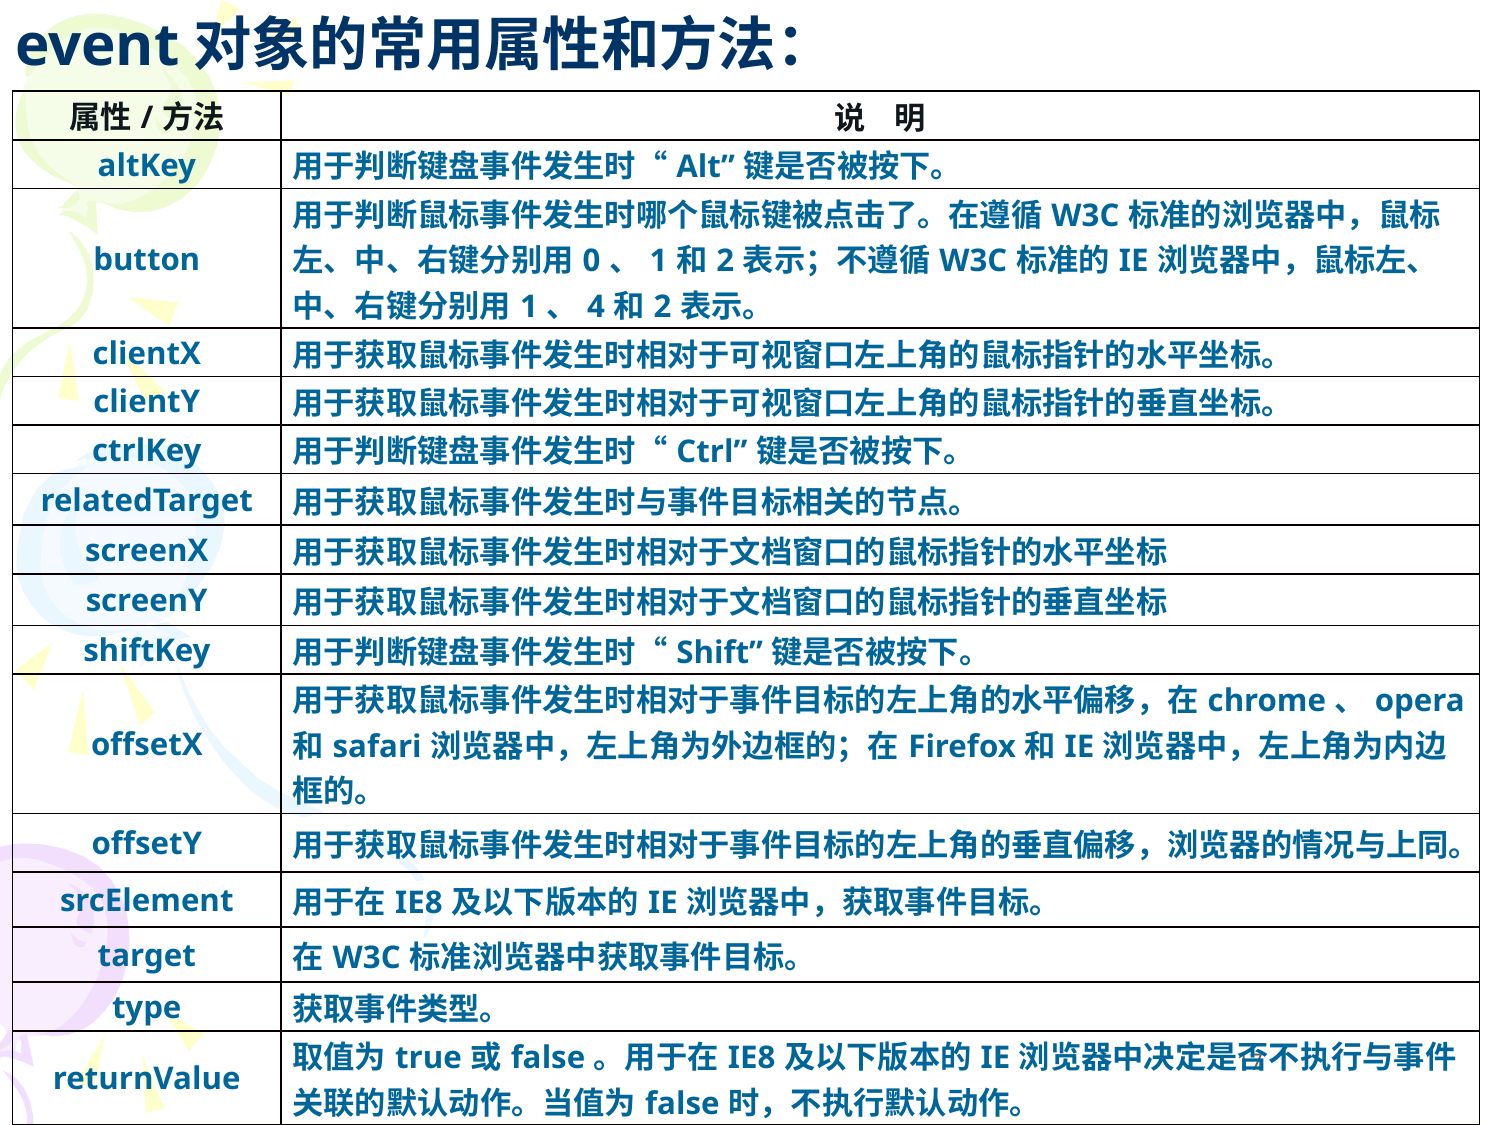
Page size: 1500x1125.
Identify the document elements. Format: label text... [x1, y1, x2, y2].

table_cell 取值为true或false。用于在IE8及以下版本的IE浏览器中决定是否不执行与事件关联的默认动作。当值为false时，不执行默认动作。 [282, 1032, 1479, 1124]
table_cell 用于在IE8及以下版本的IE浏览器中，获取事件目标。 [282, 873, 1479, 926]
table_cell 用于判断键盘事件发生时“Shift”键是否被按下。 [282, 626, 1479, 673]
table_cell target [13, 928, 280, 981]
table_cell 用于获取鼠标事件发生时相对于事件目标的左上角的水平偏移，在chrome、opera和safari浏览器中，左上角为外边框的；在Firefox和IE浏览器中，左上角为内边框的。 [282, 675, 1479, 813]
table_cell type [13, 983, 280, 1030]
table_cell 用于获取鼠标事件发生时与事件目标相关的节点。 [282, 474, 1479, 524]
table_cell clientY [13, 377, 280, 424]
table_cell shiftKey [13, 626, 280, 673]
table_header 说 明 [282, 92, 1479, 139]
table_cell 用于获取鼠标事件发生时相对于事件目标的左上角的垂直偏移，浏览器的情况与上同。 [282, 814, 1479, 871]
table_cell clientX [13, 329, 280, 376]
table_cell 用于判断键盘事件发生时“Ctrl”键是否被按下。 [282, 426, 1479, 473]
table_cell button [13, 189, 280, 327]
table_cell 获取事件类型。 [282, 983, 1479, 1030]
table_cell relatedTarget [13, 474, 280, 524]
table_cell screenY [13, 575, 280, 625]
table_cell 用于获取鼠标事件发生时相对于可视窗口左上角的鼠标指针的水平坐标。 [282, 329, 1479, 376]
table_cell screenX [13, 526, 280, 573]
table_cell 用于获取鼠标事件发生时相对于文档窗口的鼠标指针的垂直坐标 [282, 575, 1479, 625]
table_cell 用于获取鼠标事件发生时相对于可视窗口左上角的鼠标指针的垂直坐标。 [282, 377, 1479, 424]
title event对象的常用属性和方法： [0, 18, 1351, 75]
table_cell srcElement [13, 873, 280, 926]
table_cell 在W3C标准浏览器中获取事件目标。 [282, 928, 1479, 981]
table_cell ctrlKey [13, 426, 280, 473]
table_cell altKey [13, 141, 280, 188]
table_cell offsetX [13, 675, 280, 813]
table_cell returnValue [13, 1032, 280, 1124]
table_cell 用于获取鼠标事件发生时相对于文档窗口的鼠标指针的水平坐标 [282, 526, 1479, 573]
table_header 属性/方法 [13, 92, 280, 139]
table_cell offsetY [13, 814, 280, 871]
table_cell 用于判断鼠标事件发生时哪个鼠标键被点击了。在遵循W3C标准的浏览器中，鼠标左、中、右键分别用0、1和2表示；不遵循W3C标准的IE浏览器中，鼠标左、中、右键分别用1、4和2表示。 [282, 189, 1479, 327]
table_cell 用于判断键盘事件发生时“Alt”键是否被按下。 [282, 141, 1479, 188]
